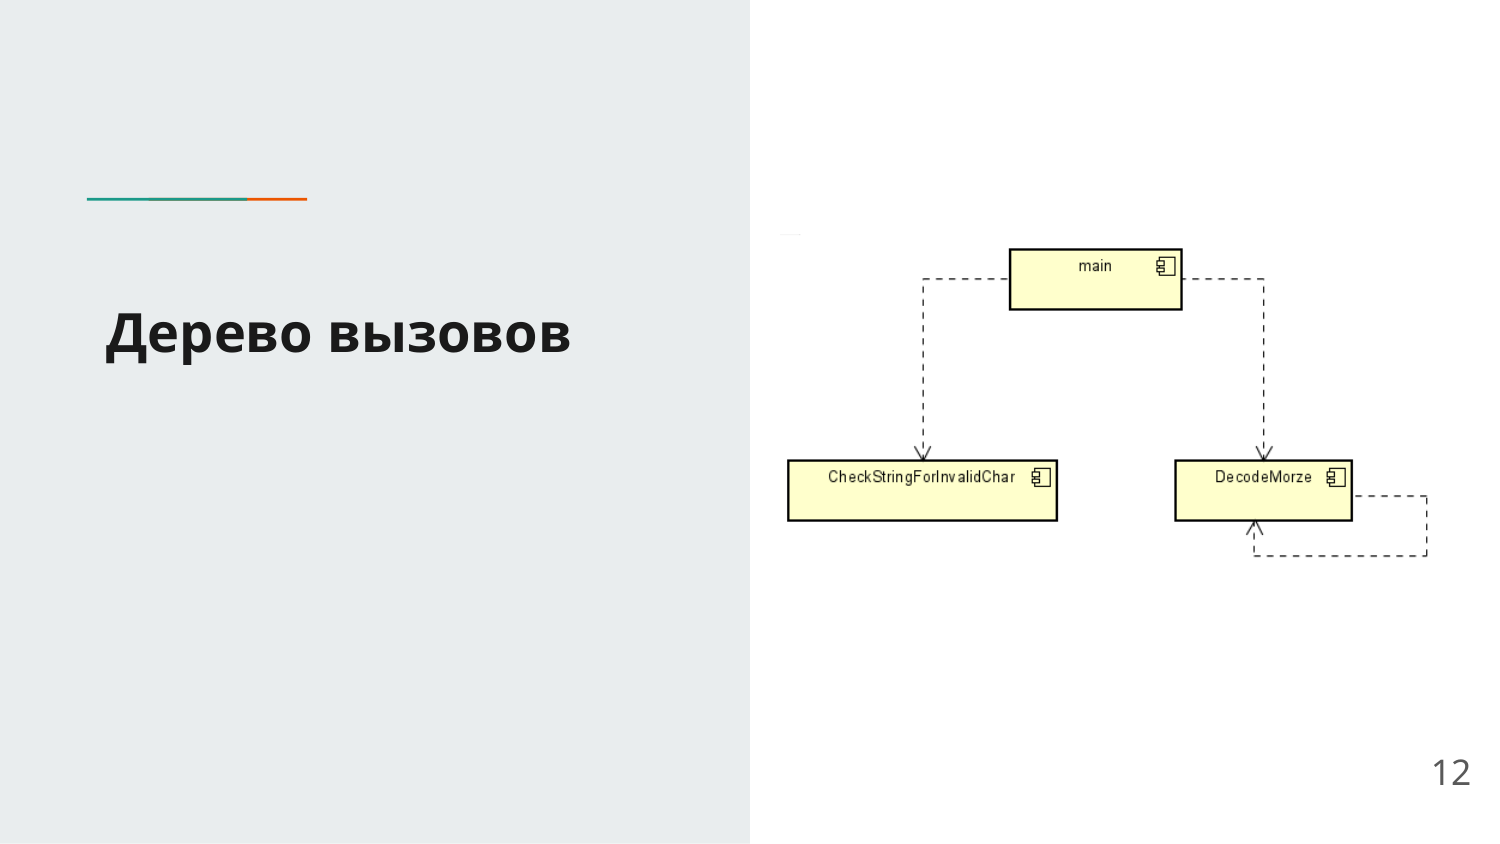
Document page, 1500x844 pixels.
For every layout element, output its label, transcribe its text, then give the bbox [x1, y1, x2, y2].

title Дерево вызовов [91, 283, 633, 561]
slide_number 12 [1396, 741, 1487, 807]
picture [780, 234, 1449, 625]
